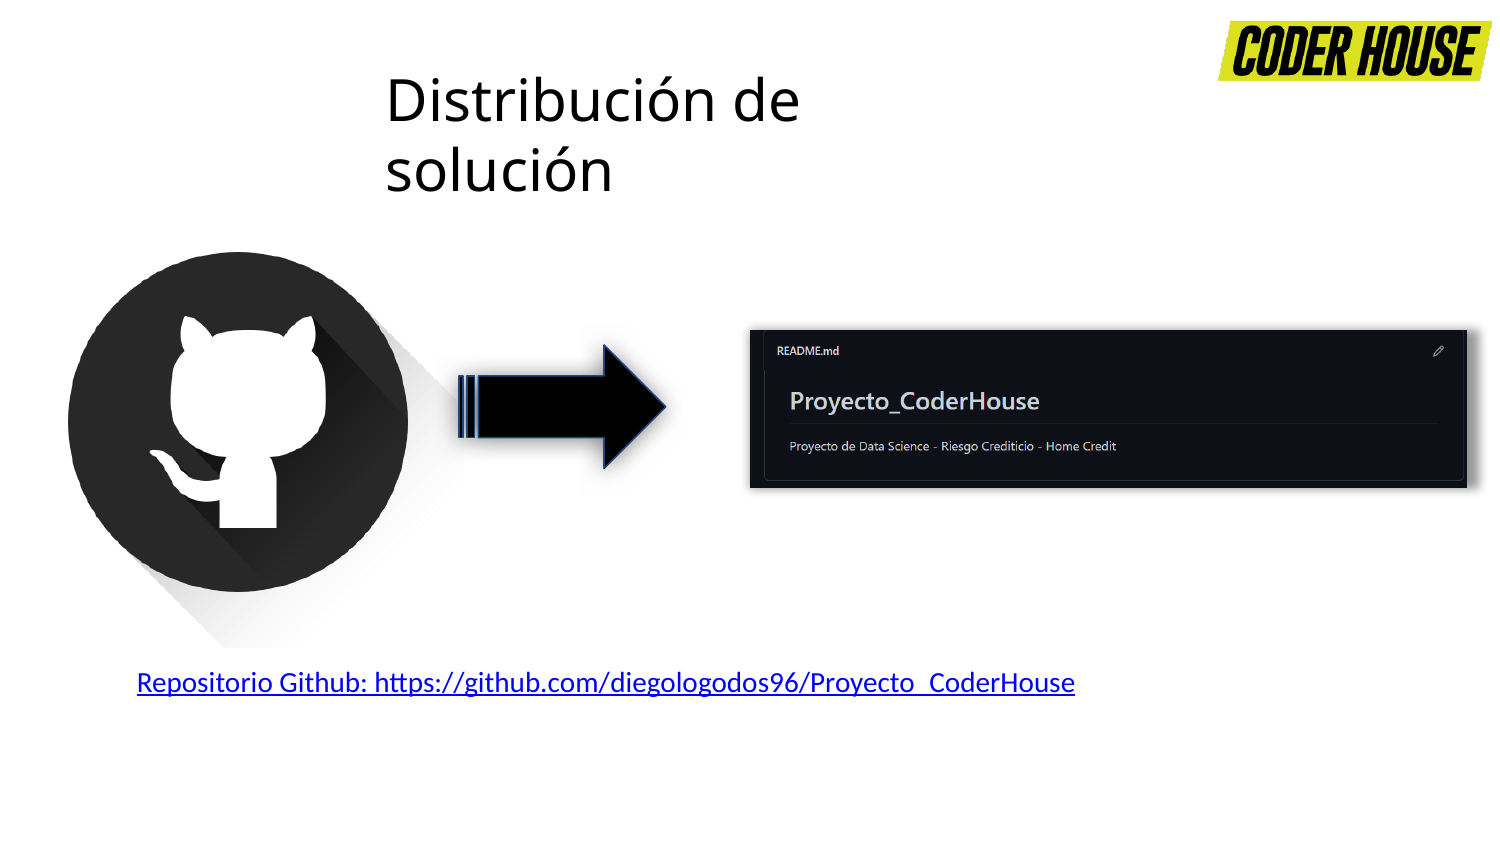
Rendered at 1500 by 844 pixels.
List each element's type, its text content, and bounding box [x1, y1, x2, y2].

picture [11, 195, 464, 649]
picture [1212, 0, 1498, 108]
text_box [478, 345, 666, 469]
text_box Repositorio Github: https://github.com/diegologodos96/Proyecto_CoderHouse [121, 647, 1127, 713]
picture [749, 330, 1468, 488]
text_box [469, 375, 475, 438]
title Distribución de solución [383, 60, 1034, 204]
